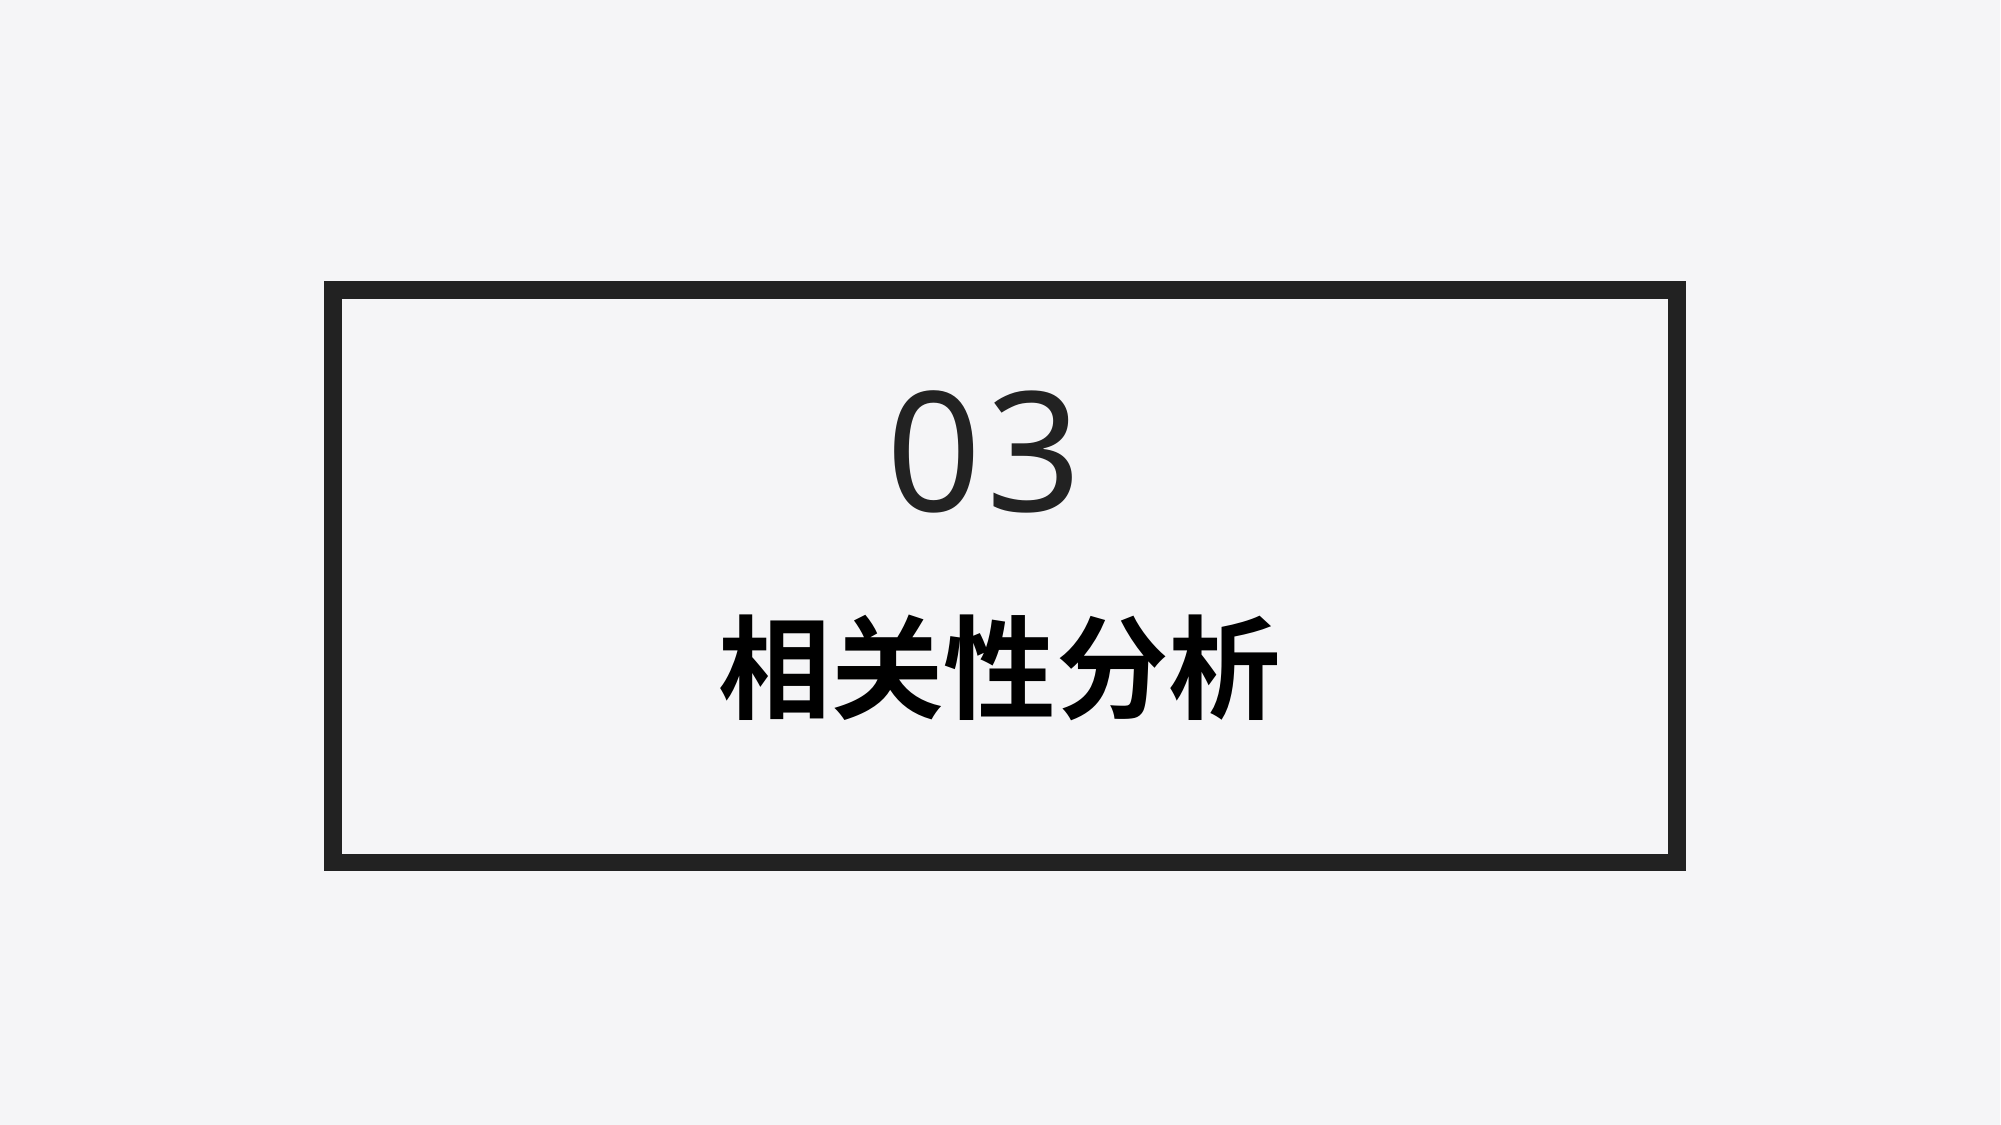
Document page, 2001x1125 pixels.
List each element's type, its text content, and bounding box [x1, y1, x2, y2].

text_box 相关性分析 [596, 590, 1404, 740]
text_box [332, 289, 1678, 863]
text_box 03 [823, 337, 1145, 553]
